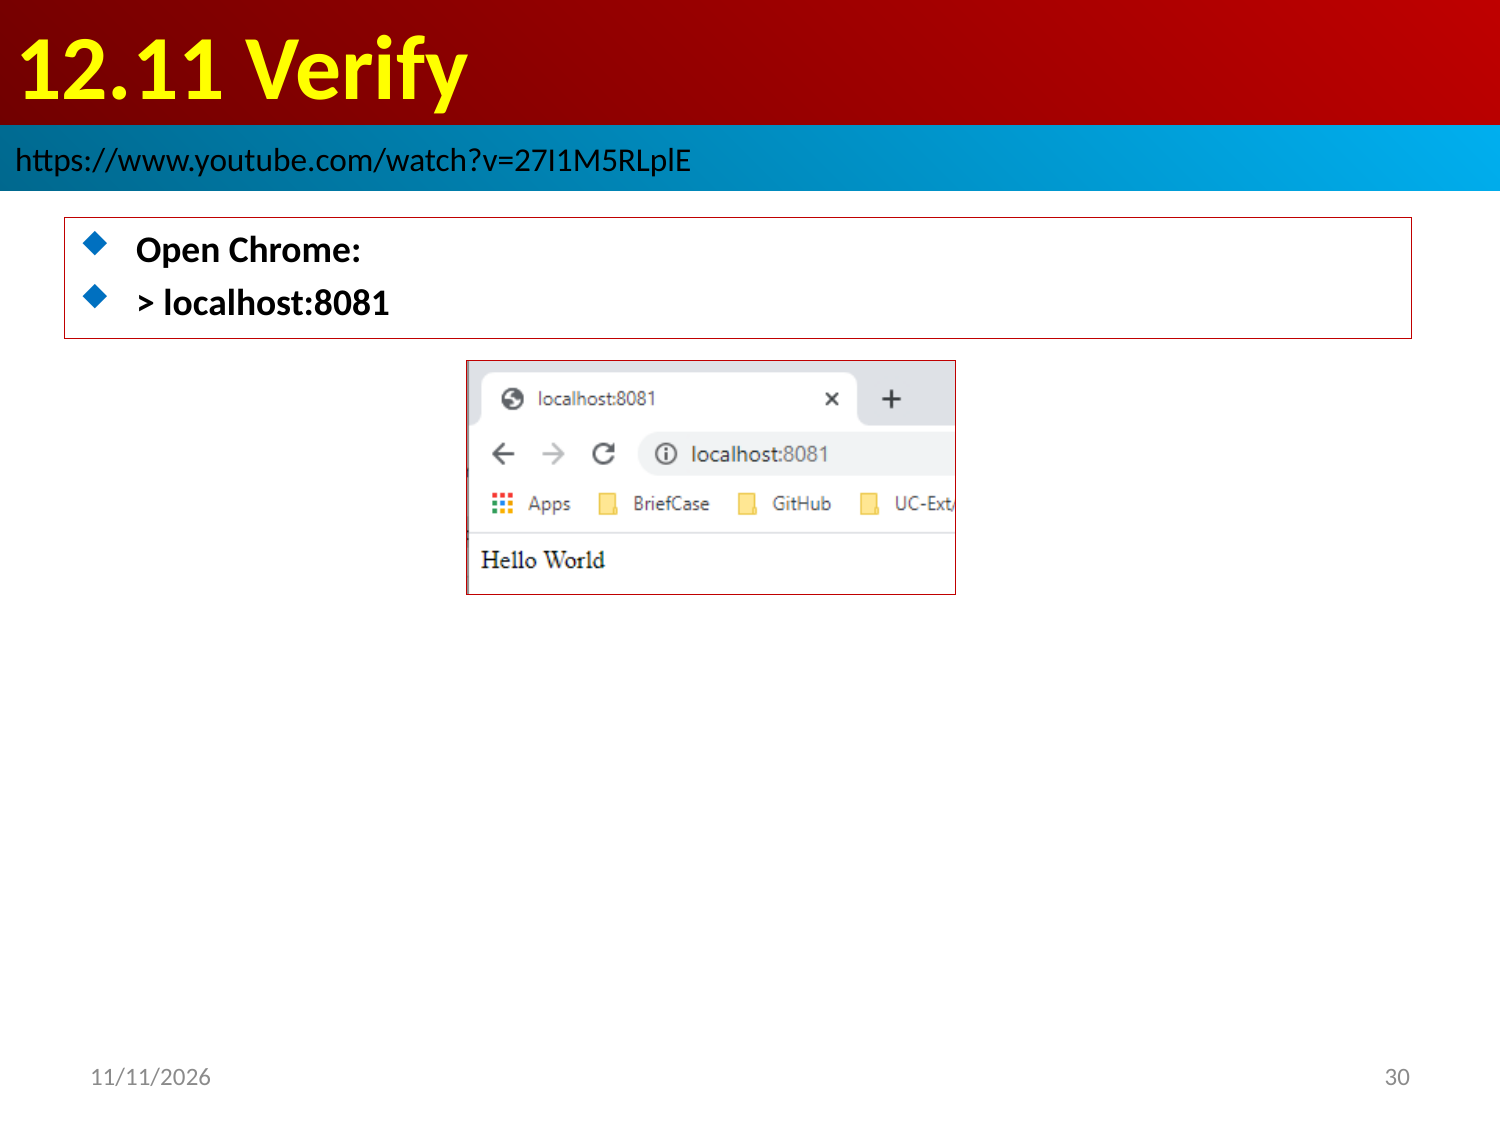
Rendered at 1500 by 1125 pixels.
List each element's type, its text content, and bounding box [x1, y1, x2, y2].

text_box https://www.youtube.com/watch?v=27I1M5RLplE [0, 125, 1500, 191]
subtitle Open Chrome: > localhost:8081 [64, 217, 1412, 339]
picture [466, 360, 956, 596]
slide_number 30 [1074, 1042, 1425, 1109]
title 12.11 Verify [0, 0, 1500, 125]
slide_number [75, 1042, 425, 1109]
